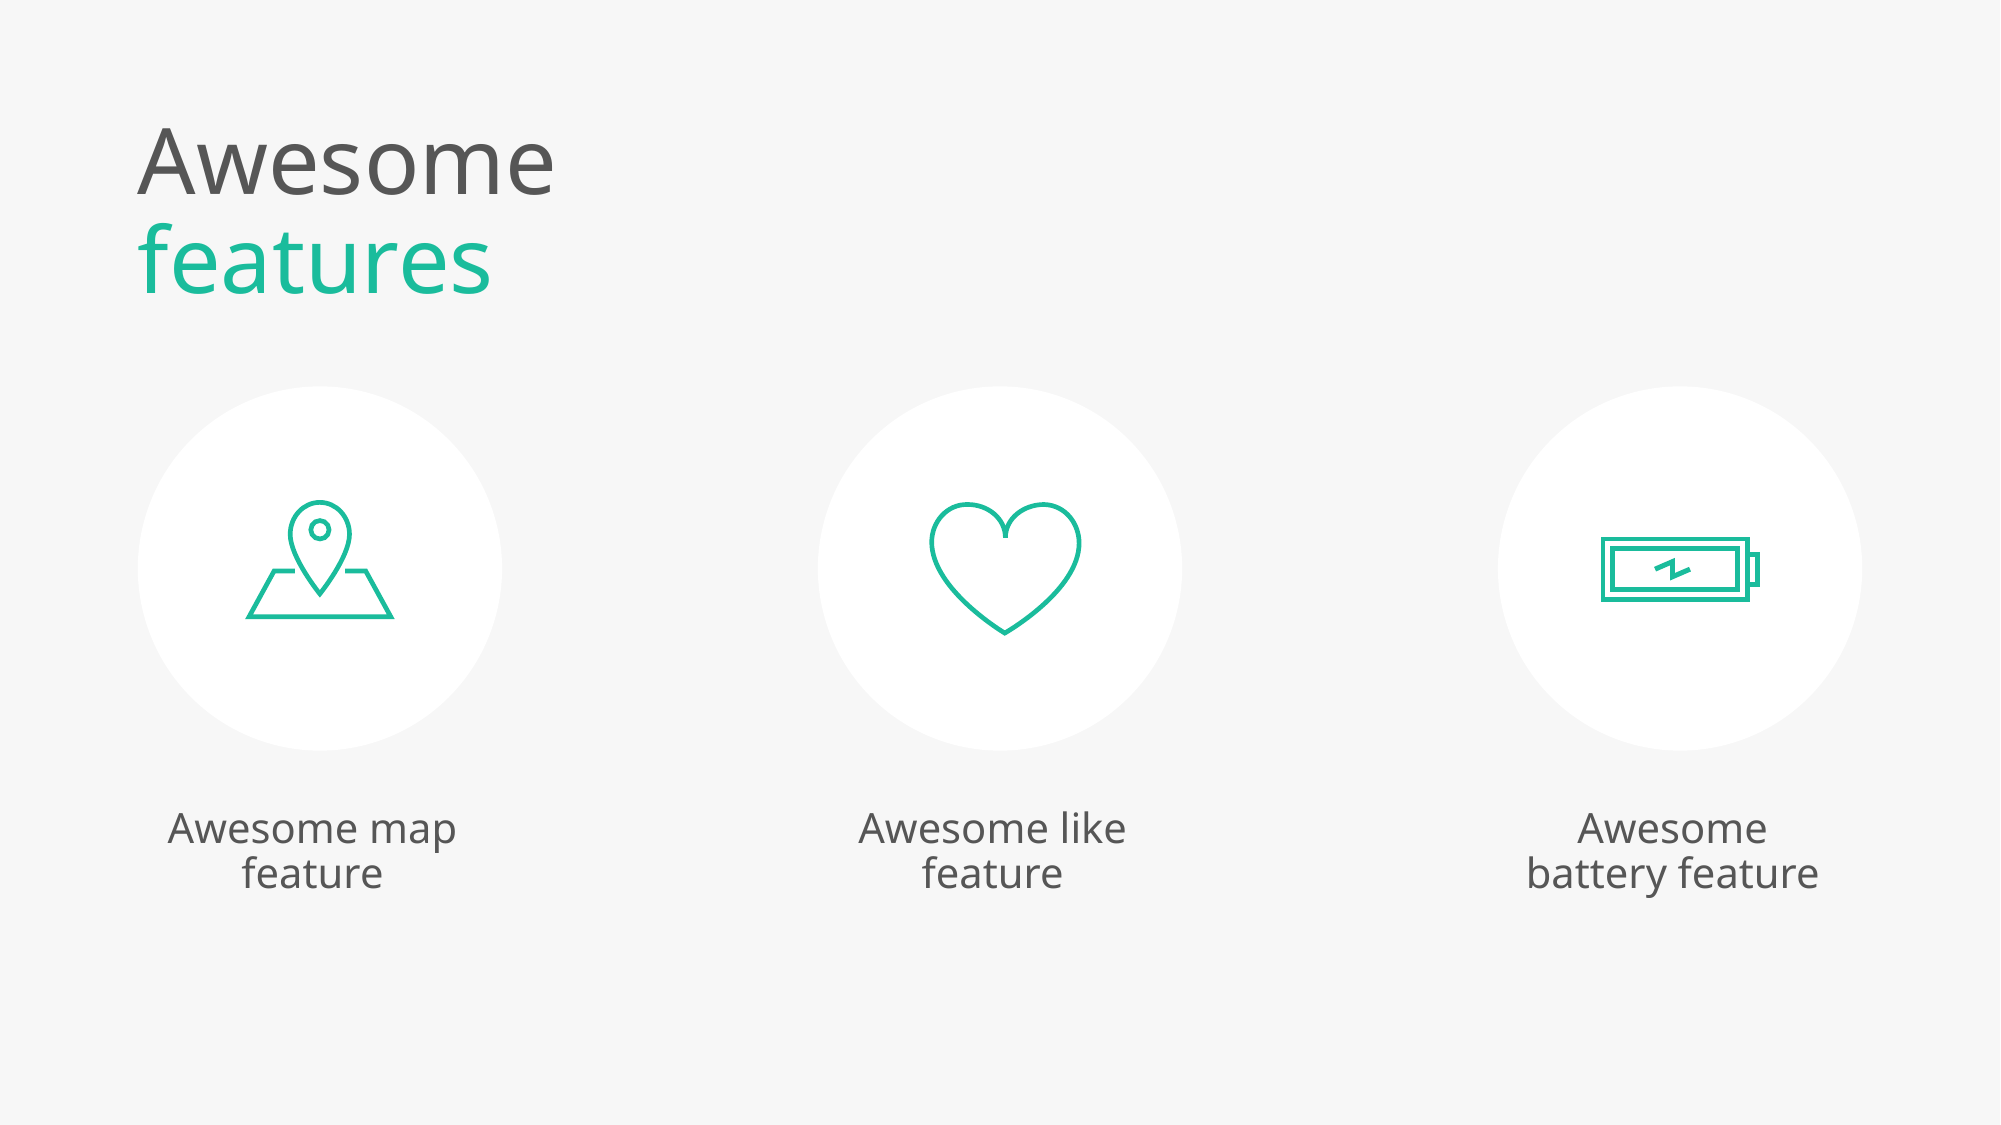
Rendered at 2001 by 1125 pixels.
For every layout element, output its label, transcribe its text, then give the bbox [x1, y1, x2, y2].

text_box Awesome battery feature [1514, 800, 1846, 906]
text_box Awesome like feature [834, 800, 1166, 906]
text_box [249, 502, 391, 617]
text_box [931, 504, 1080, 634]
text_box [1602, 538, 1758, 600]
text_box [1496, 385, 1864, 752]
text_box [816, 385, 1184, 752]
list Awesome features [137, 108, 873, 324]
text_box Awesome map feature [154, 800, 486, 906]
text_box [136, 385, 504, 752]
